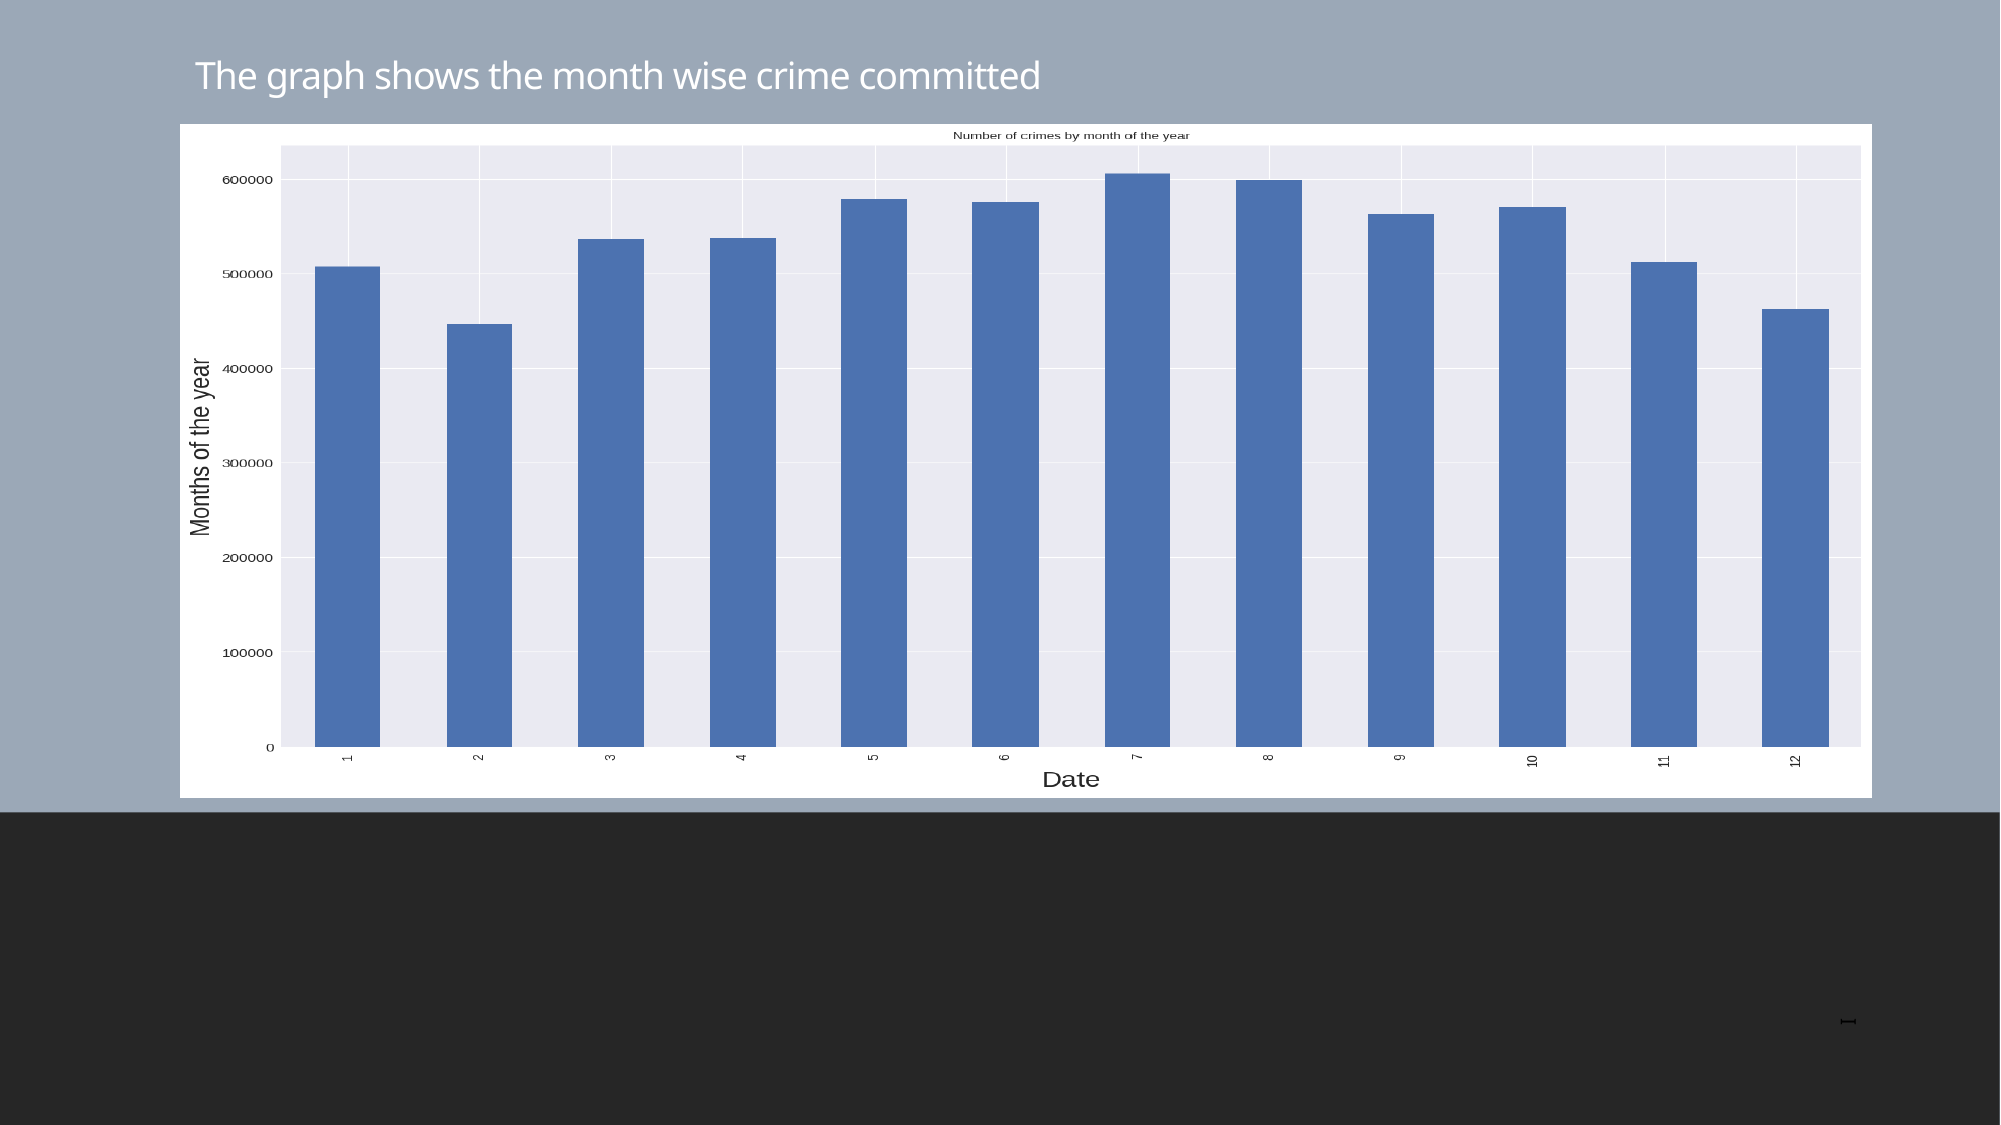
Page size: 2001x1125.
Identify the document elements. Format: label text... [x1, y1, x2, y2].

text_box [0, 811, 2000, 1125]
picture [179, 123, 1873, 798]
subtitle i [1828, 1003, 1872, 1044]
text_box The graph shows the month wise crime committed [179, 43, 1830, 123]
text_box [0, 0, 2000, 811]
